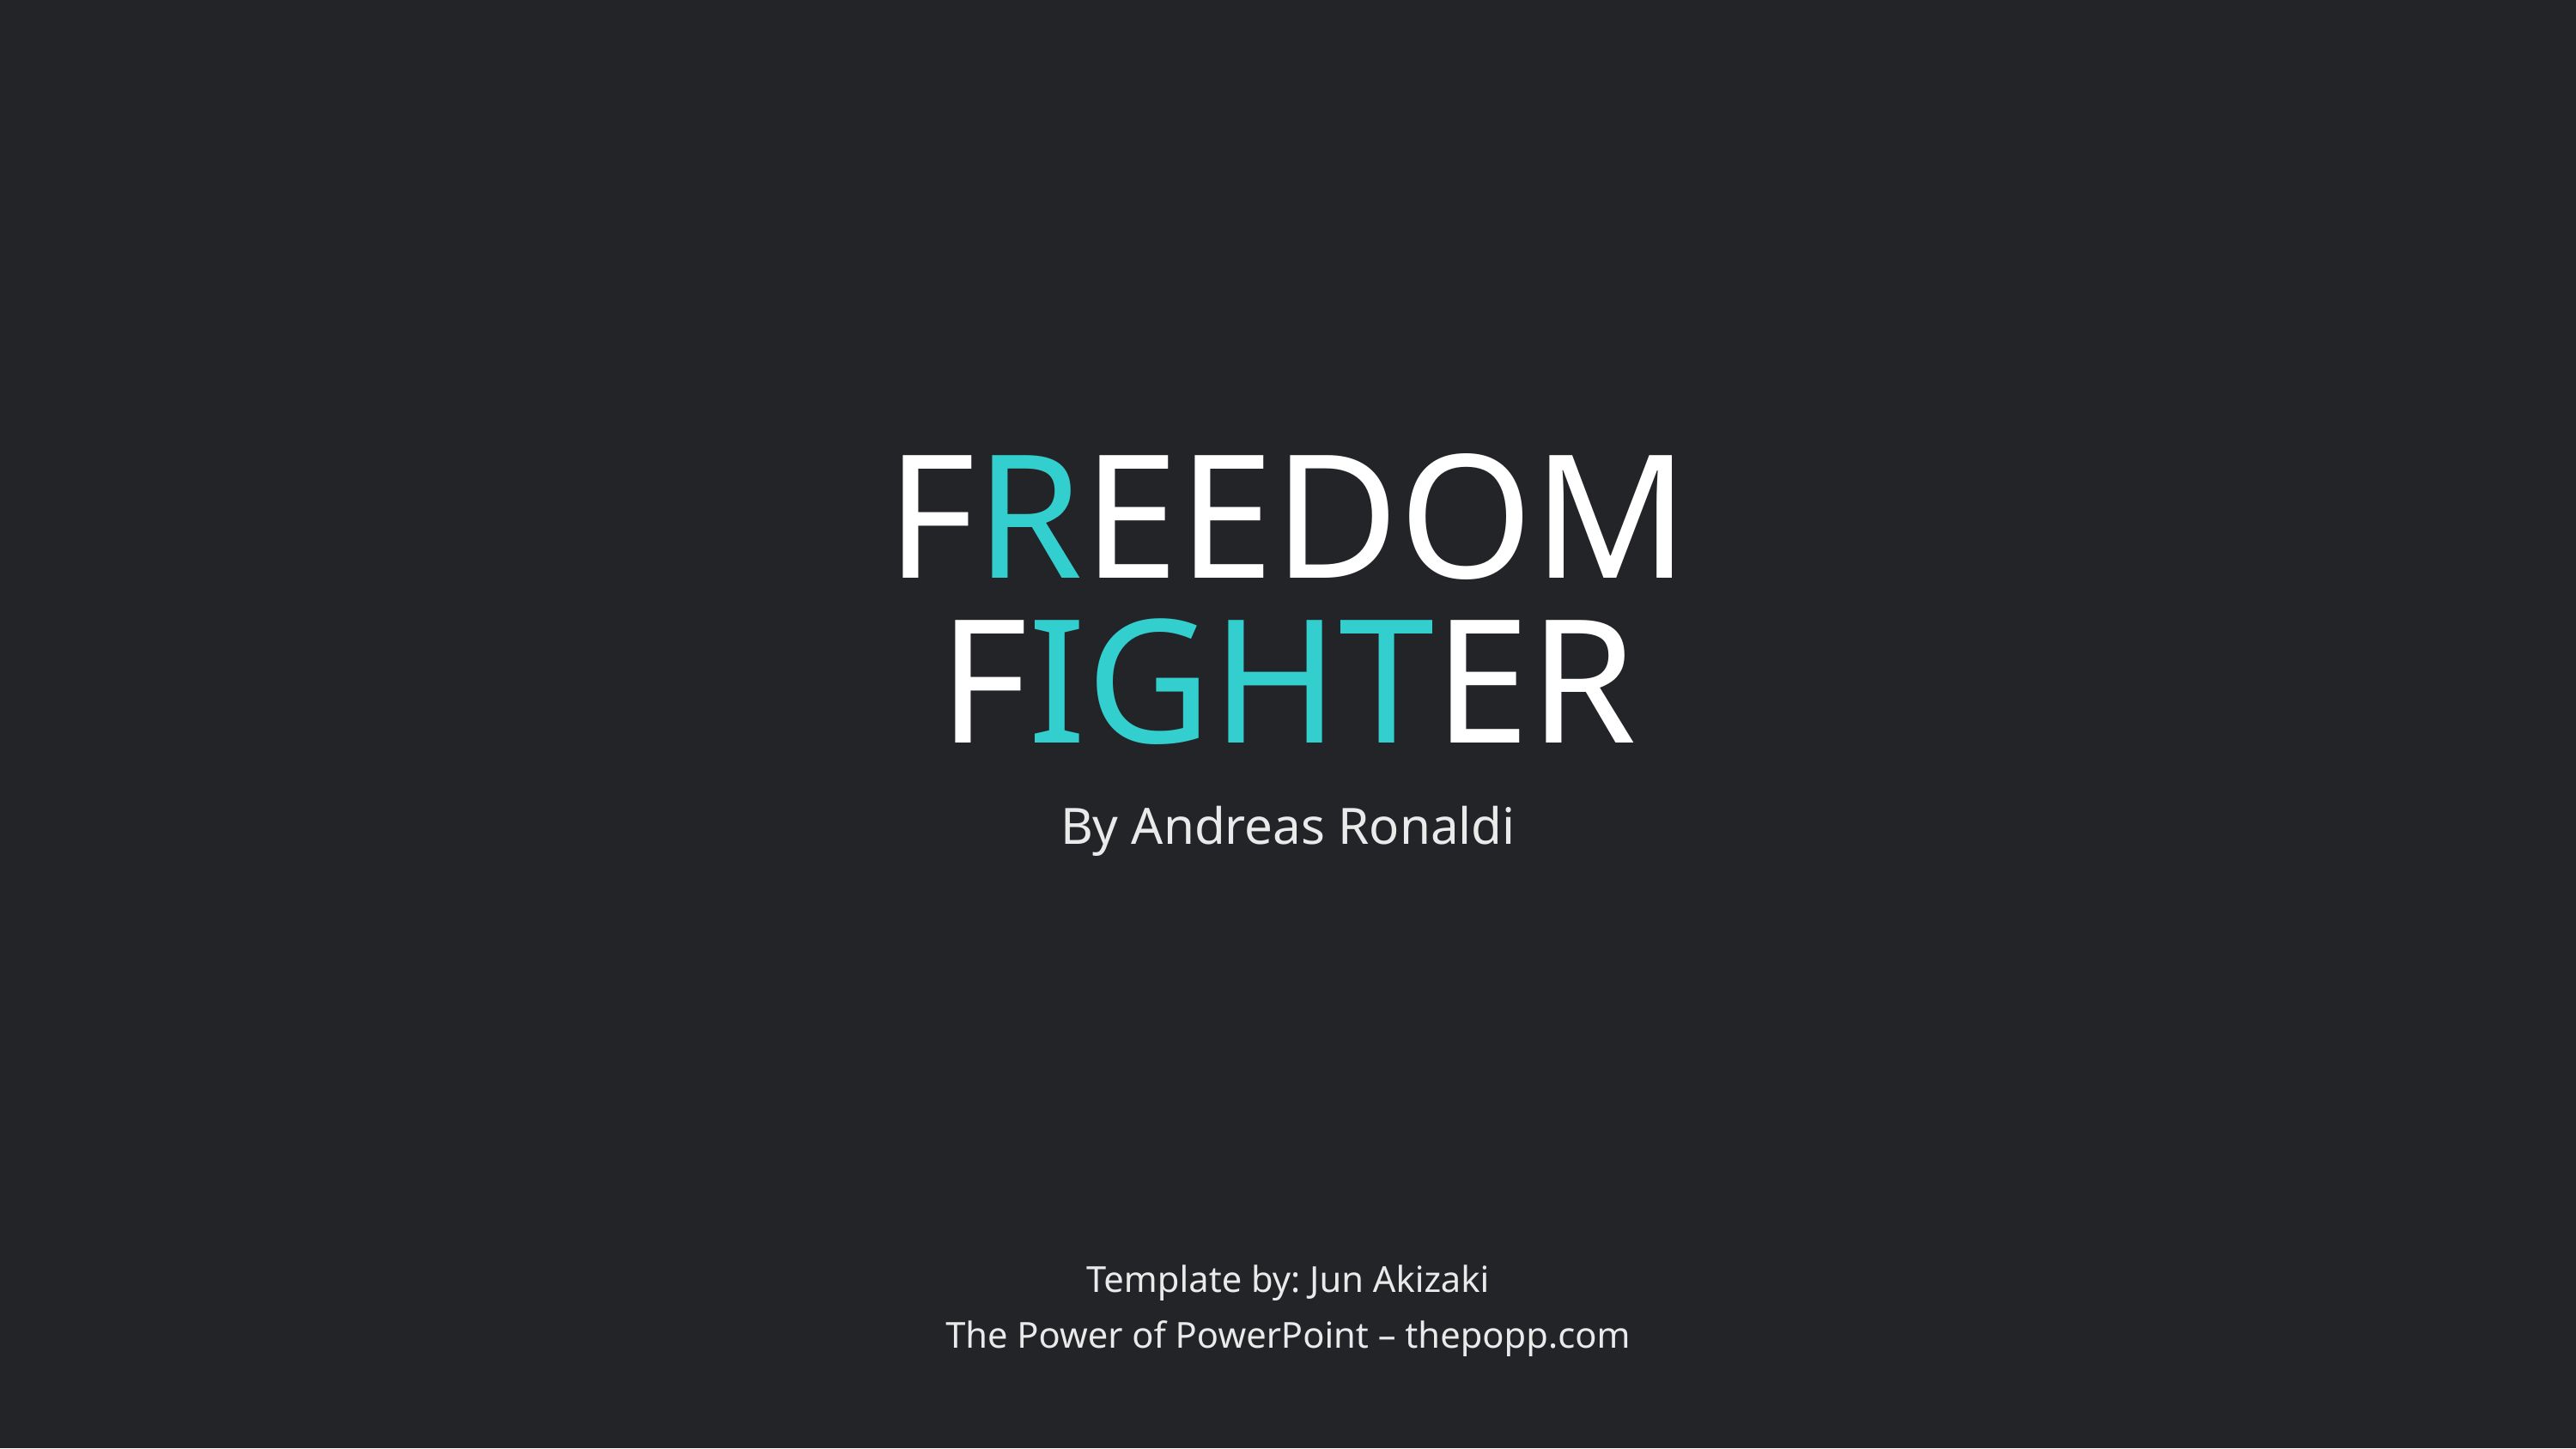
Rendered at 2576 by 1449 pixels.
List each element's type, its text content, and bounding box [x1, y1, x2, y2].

title FREEDOM FIGHTER [183, 102, 2392, 769]
list By Andreas Ronaldi [183, 769, 2392, 878]
list Template by: Jun Akizaki The Power of PowerPoint – thepopp.com [720, 1081, 1856, 1361]
